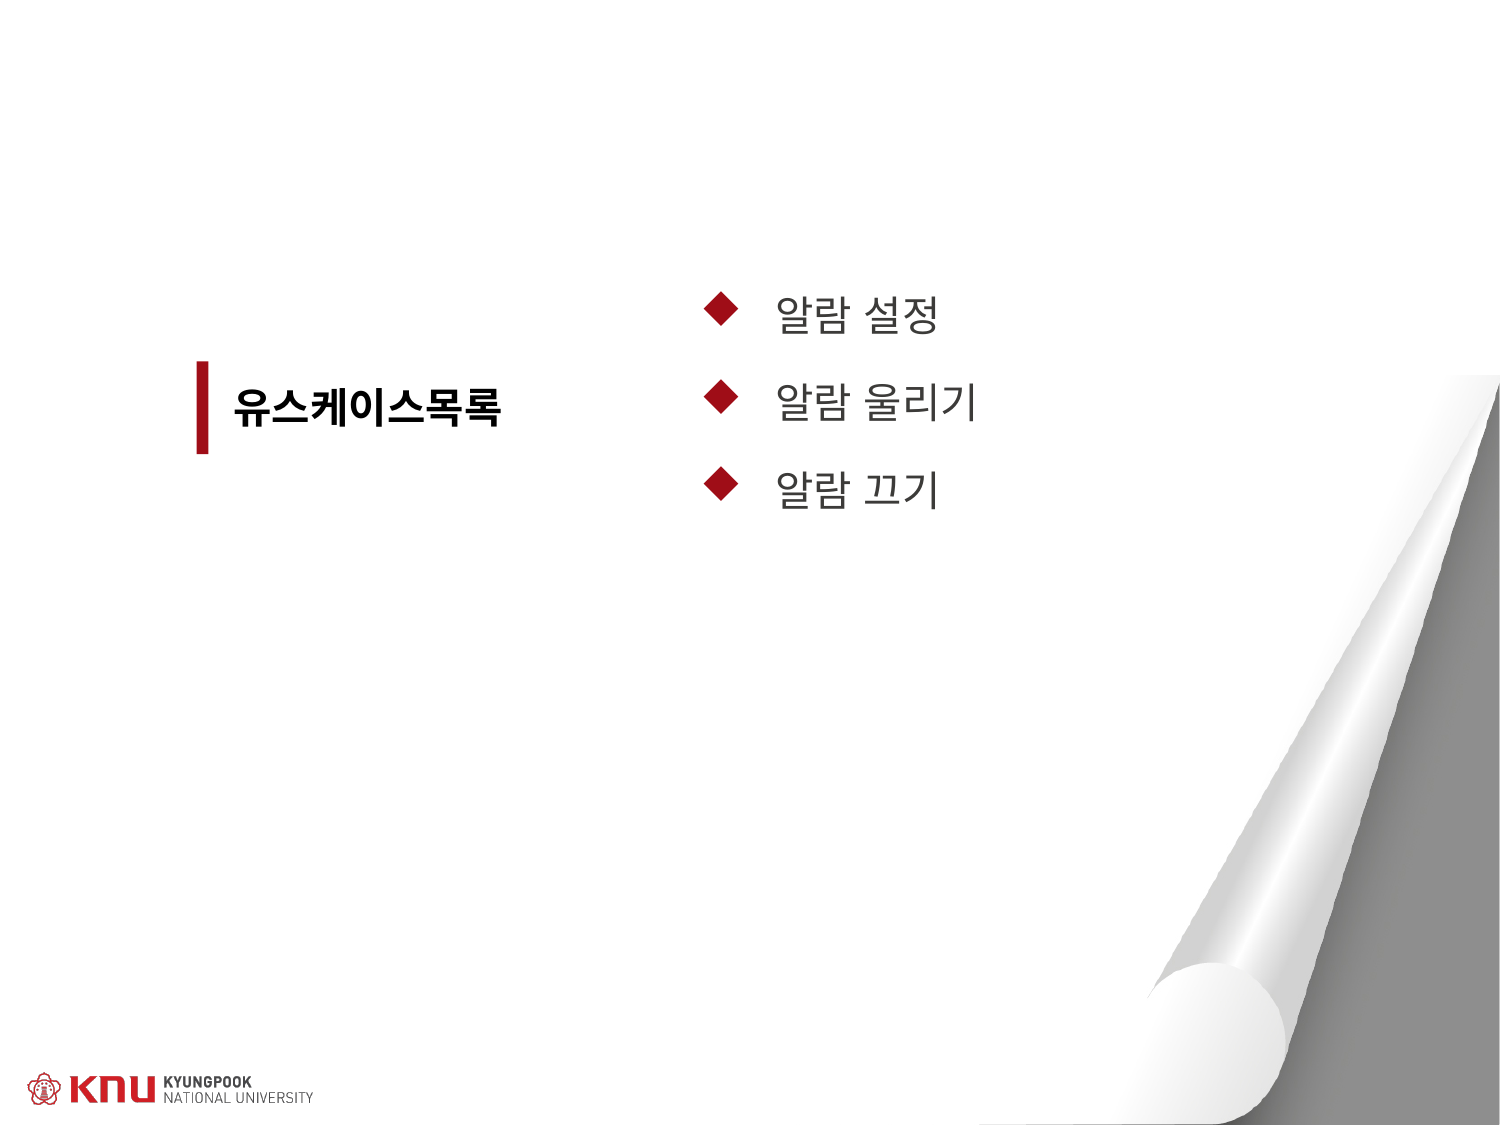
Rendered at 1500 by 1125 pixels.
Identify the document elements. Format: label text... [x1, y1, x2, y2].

picture [27, 1072, 313, 1105]
picture [750, 375, 1500, 1125]
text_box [196, 361, 528, 455]
text_box 알람 설정 알람 울리기 알람 끄기 [685, 194, 1394, 522]
